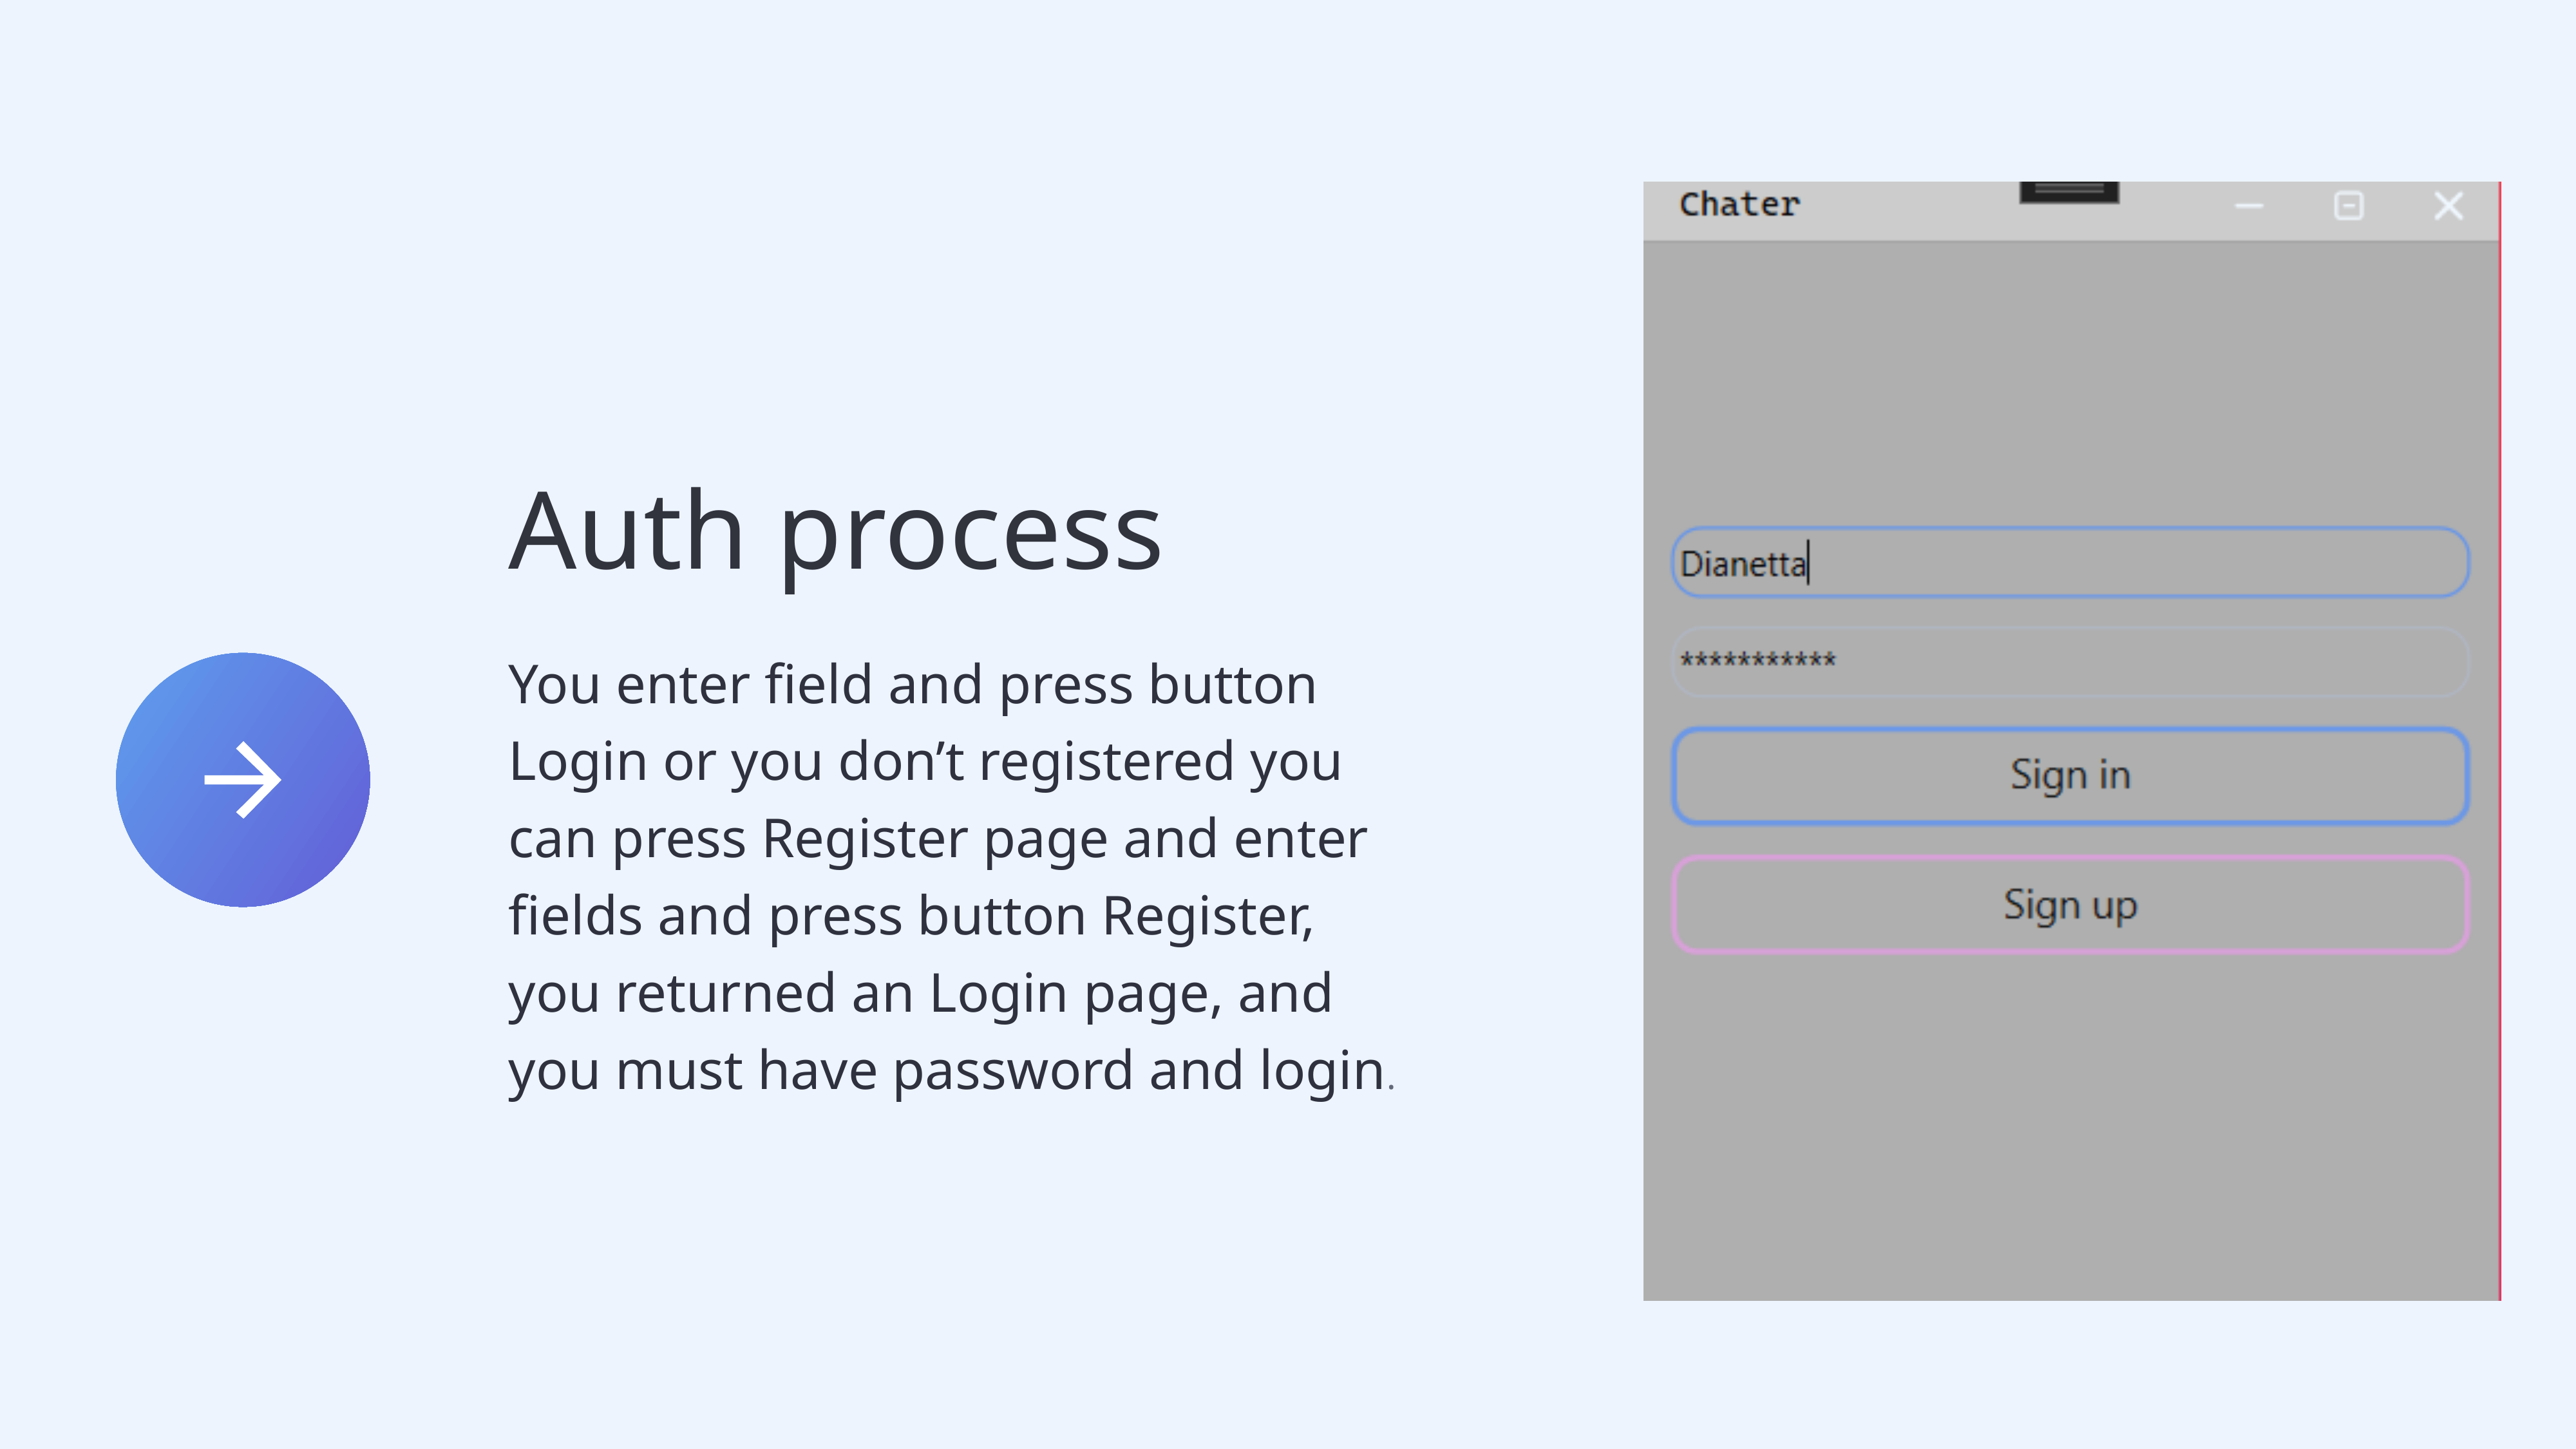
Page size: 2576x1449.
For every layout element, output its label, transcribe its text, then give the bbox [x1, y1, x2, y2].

text_box You enter field and press button Login or you don’t registered you can press Register page and enter fields and press button Register, you returned an Login page, and you must have password and login. [503, 631, 1426, 1106]
text_box Auth process [503, 456, 1643, 596]
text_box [115, 652, 370, 907]
picture [1643, 182, 2502, 1301]
